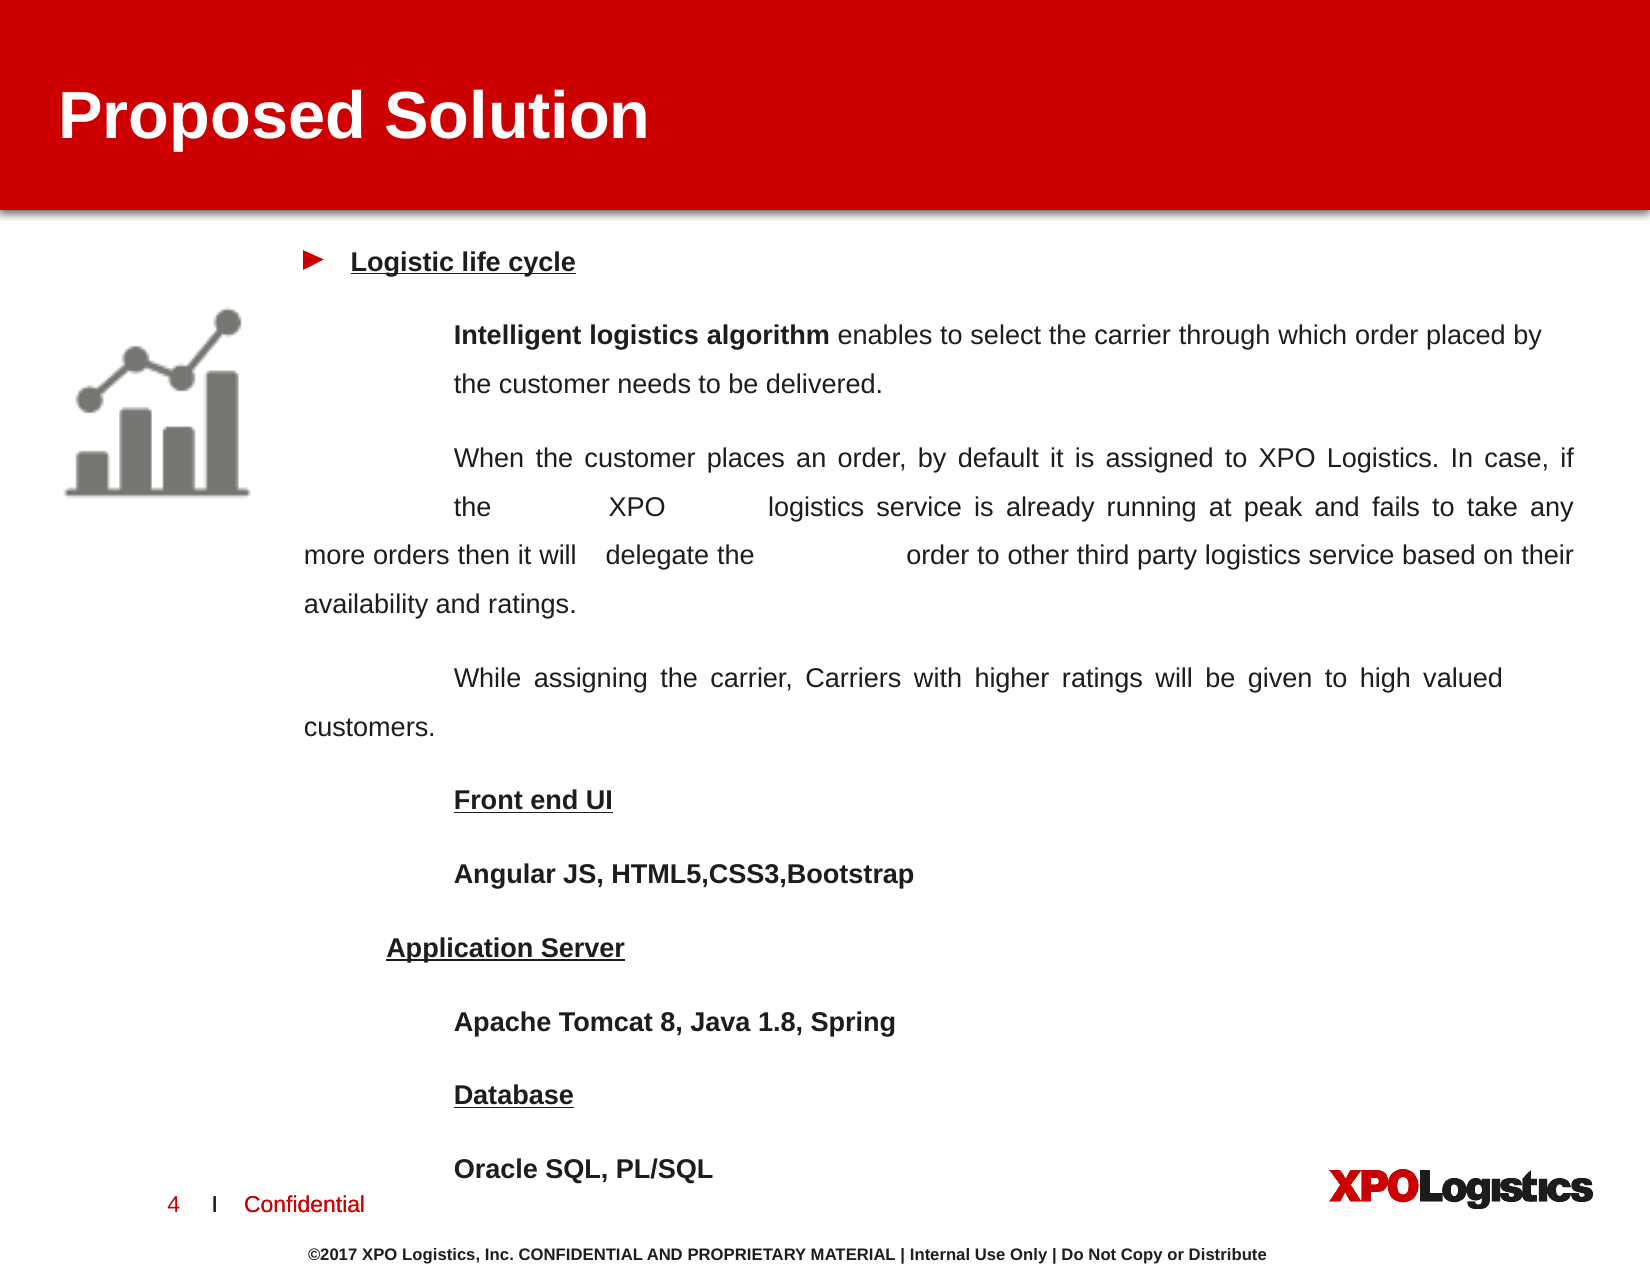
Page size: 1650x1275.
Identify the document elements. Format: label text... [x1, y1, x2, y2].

picture [303, 250, 324, 270]
picture [1589, 1169, 1593, 1209]
title Proposed Solution [41, 63, 1452, 152]
picture [18, 284, 281, 536]
list Logistic life cycle Intelligent logistics algorithm enables to select the carrier through which order placed by the customer needs to be delivered. When the customer places an order, by default it is assigned to XPO Logistics. In case, if the XPO logistics service is already running at peak and fails to take any more orders then it will delegate the order to other third party logistics service based on their availability and ratings. While assigning the carrier, Carriers with higher ratings will be given to high valued customers. Front end UI Angular JS, HTML5,CSS3,Bootstrap Application Server Apache Tomcat 8, Java 1.8, Spring Database Oracle SQL, PL/SQL [288, 220, 1589, 1252]
slide_number 4 [111, 1169, 197, 1238]
